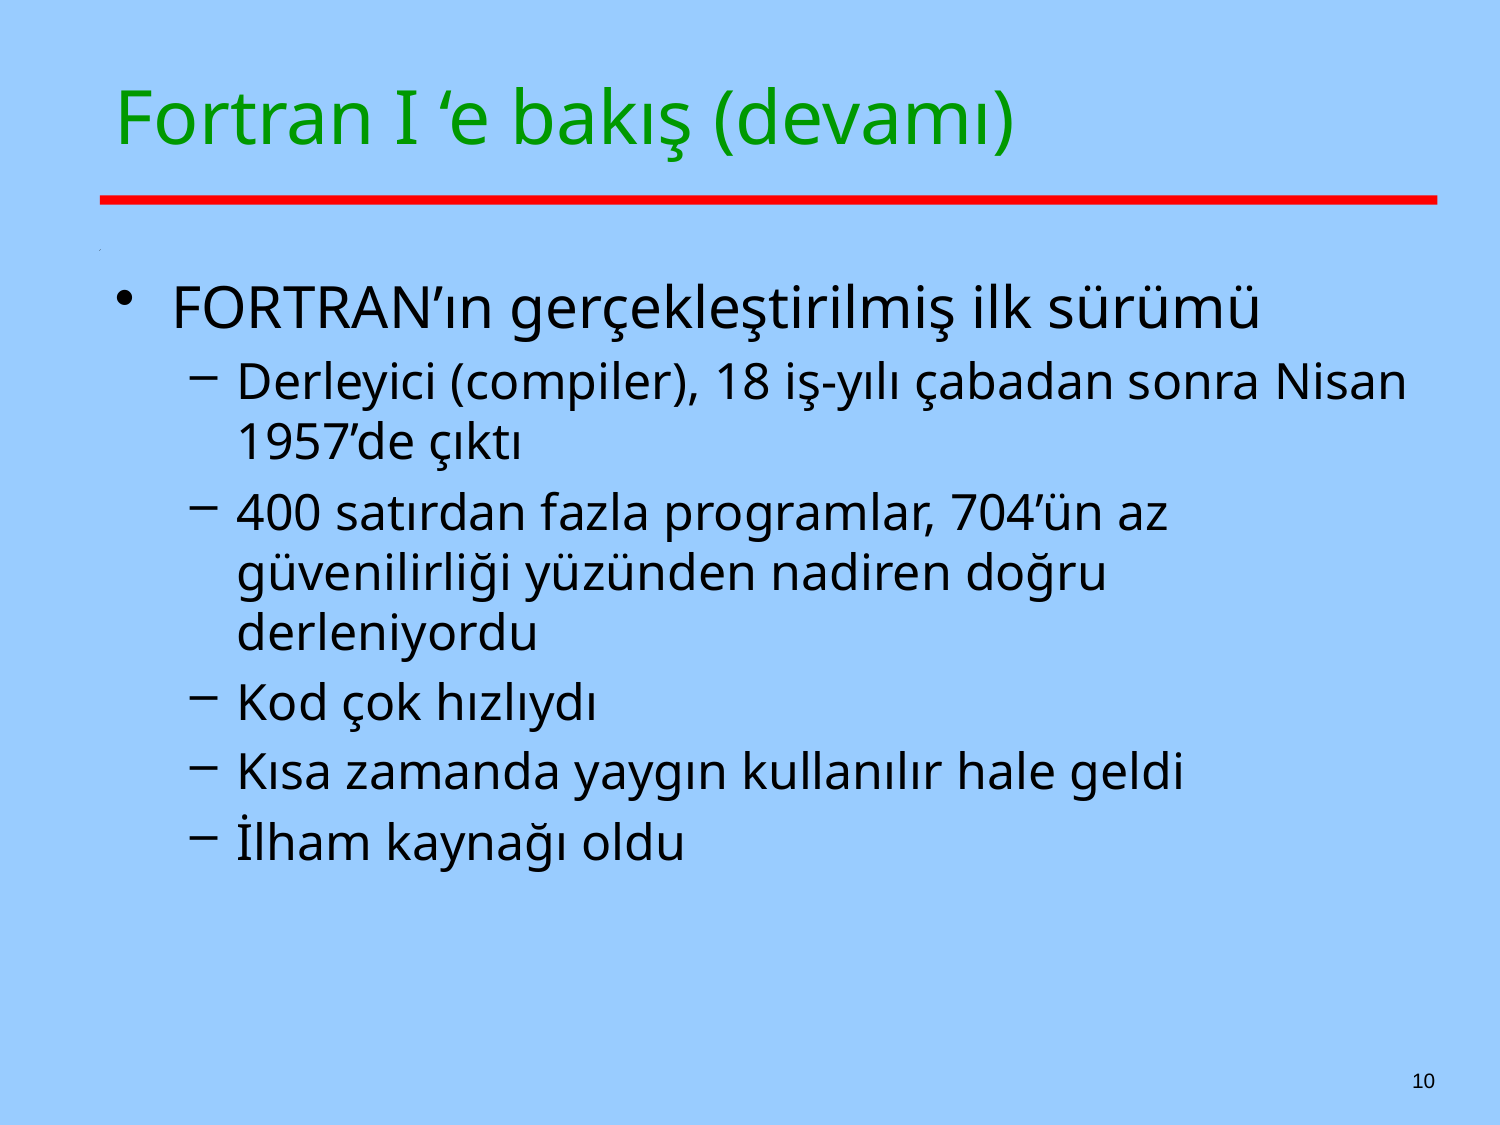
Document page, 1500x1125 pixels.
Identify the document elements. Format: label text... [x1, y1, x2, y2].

slide_number 10 [1137, 1024, 1451, 1101]
title Fortran I ‘e bakış (devamı) [99, 62, 1438, 251]
list FORTRAN’ın gerçekleştirilmiş ilk sürümü Derleyici (compiler), 18 iş-yılı çabadan sonra Nisan 1957’de çıktı 400 satırdan fazla programlar, 704’ün az güvenilirliği yüzünden nadiren doğru derleniyordu Kod çok hızlıydı Kısa zamanda yaygın kullanılır hale geldi İlham kaynağı oldu [99, 262, 1438, 1013]
